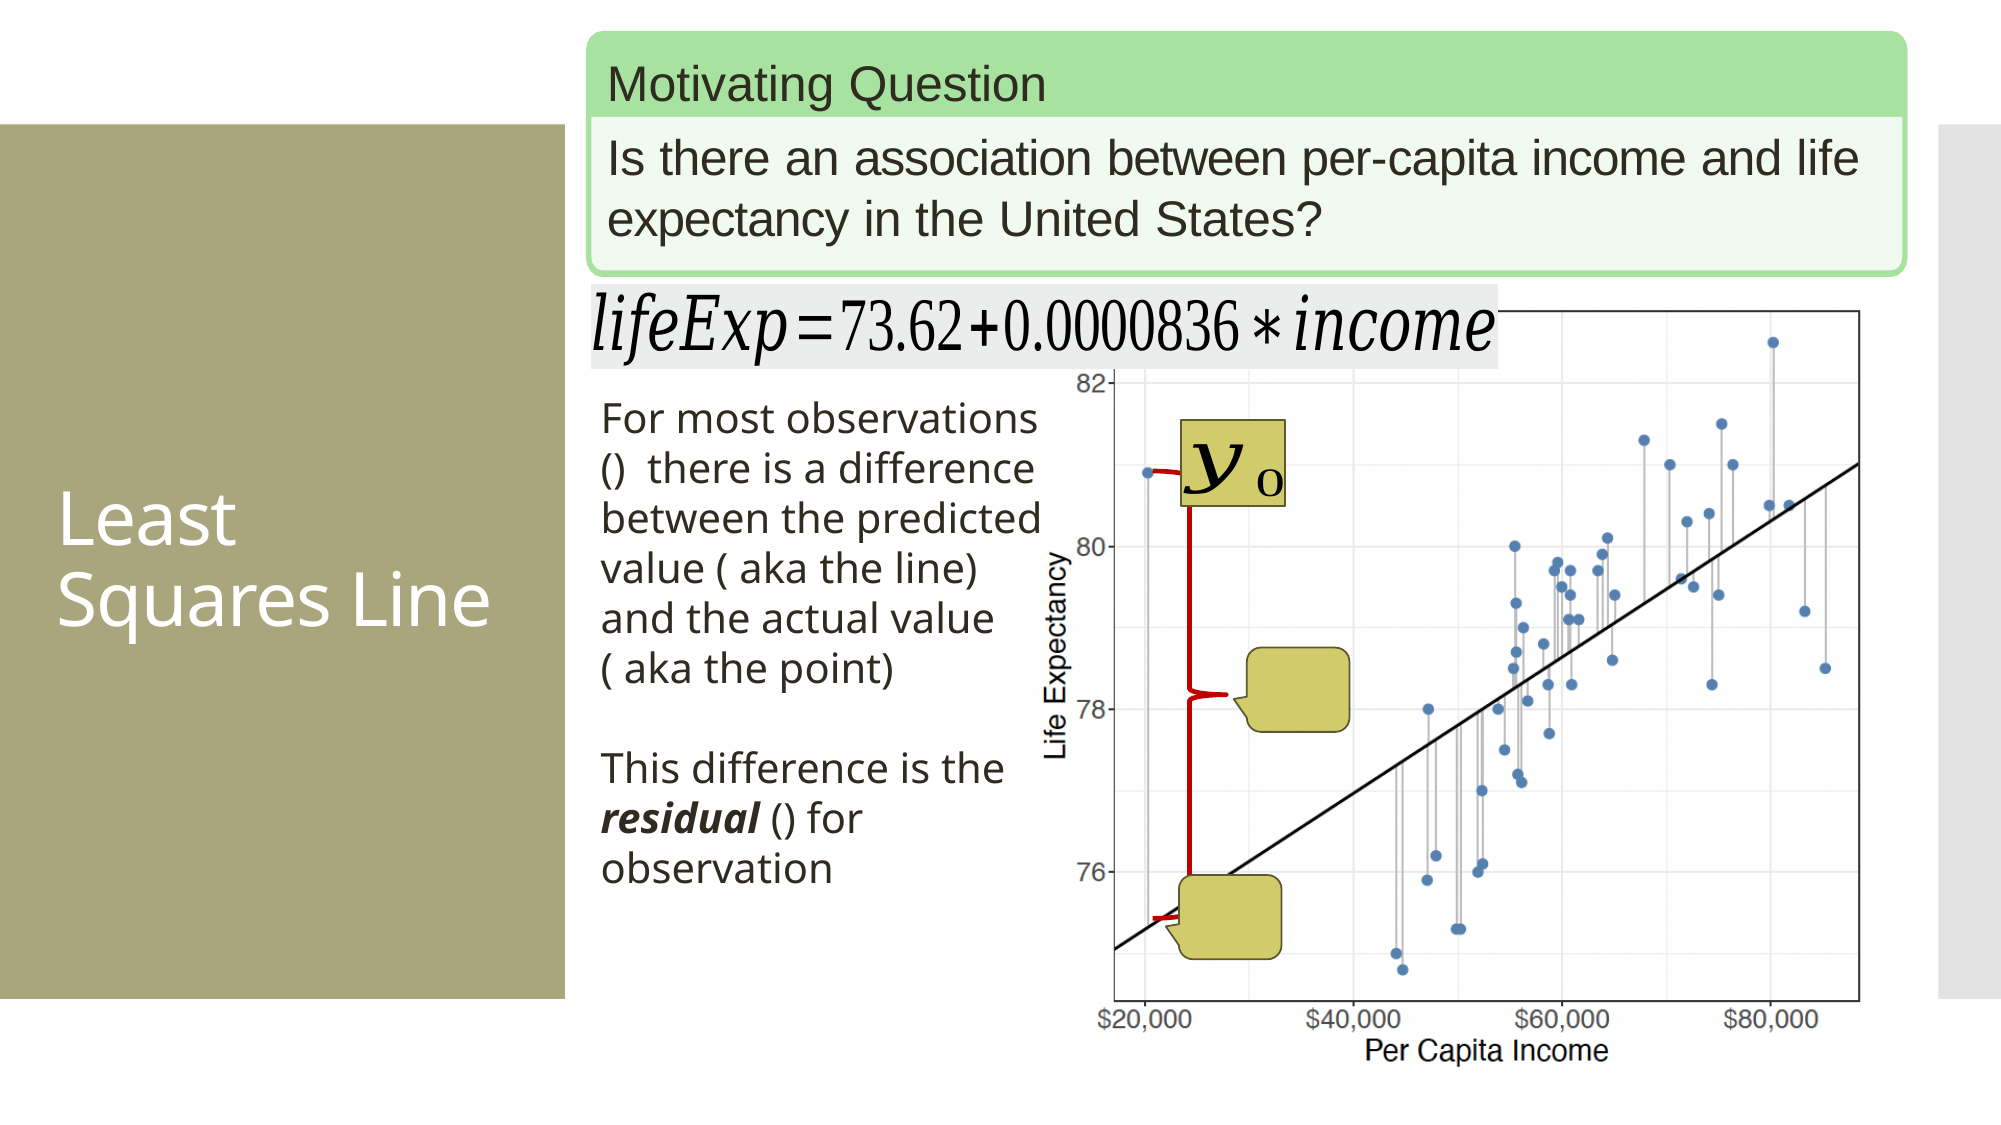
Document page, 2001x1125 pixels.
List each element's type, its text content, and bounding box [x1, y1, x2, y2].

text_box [585, 30, 1909, 278]
title Least Squares Line [41, 184, 525, 940]
picture [995, 282, 1903, 1098]
